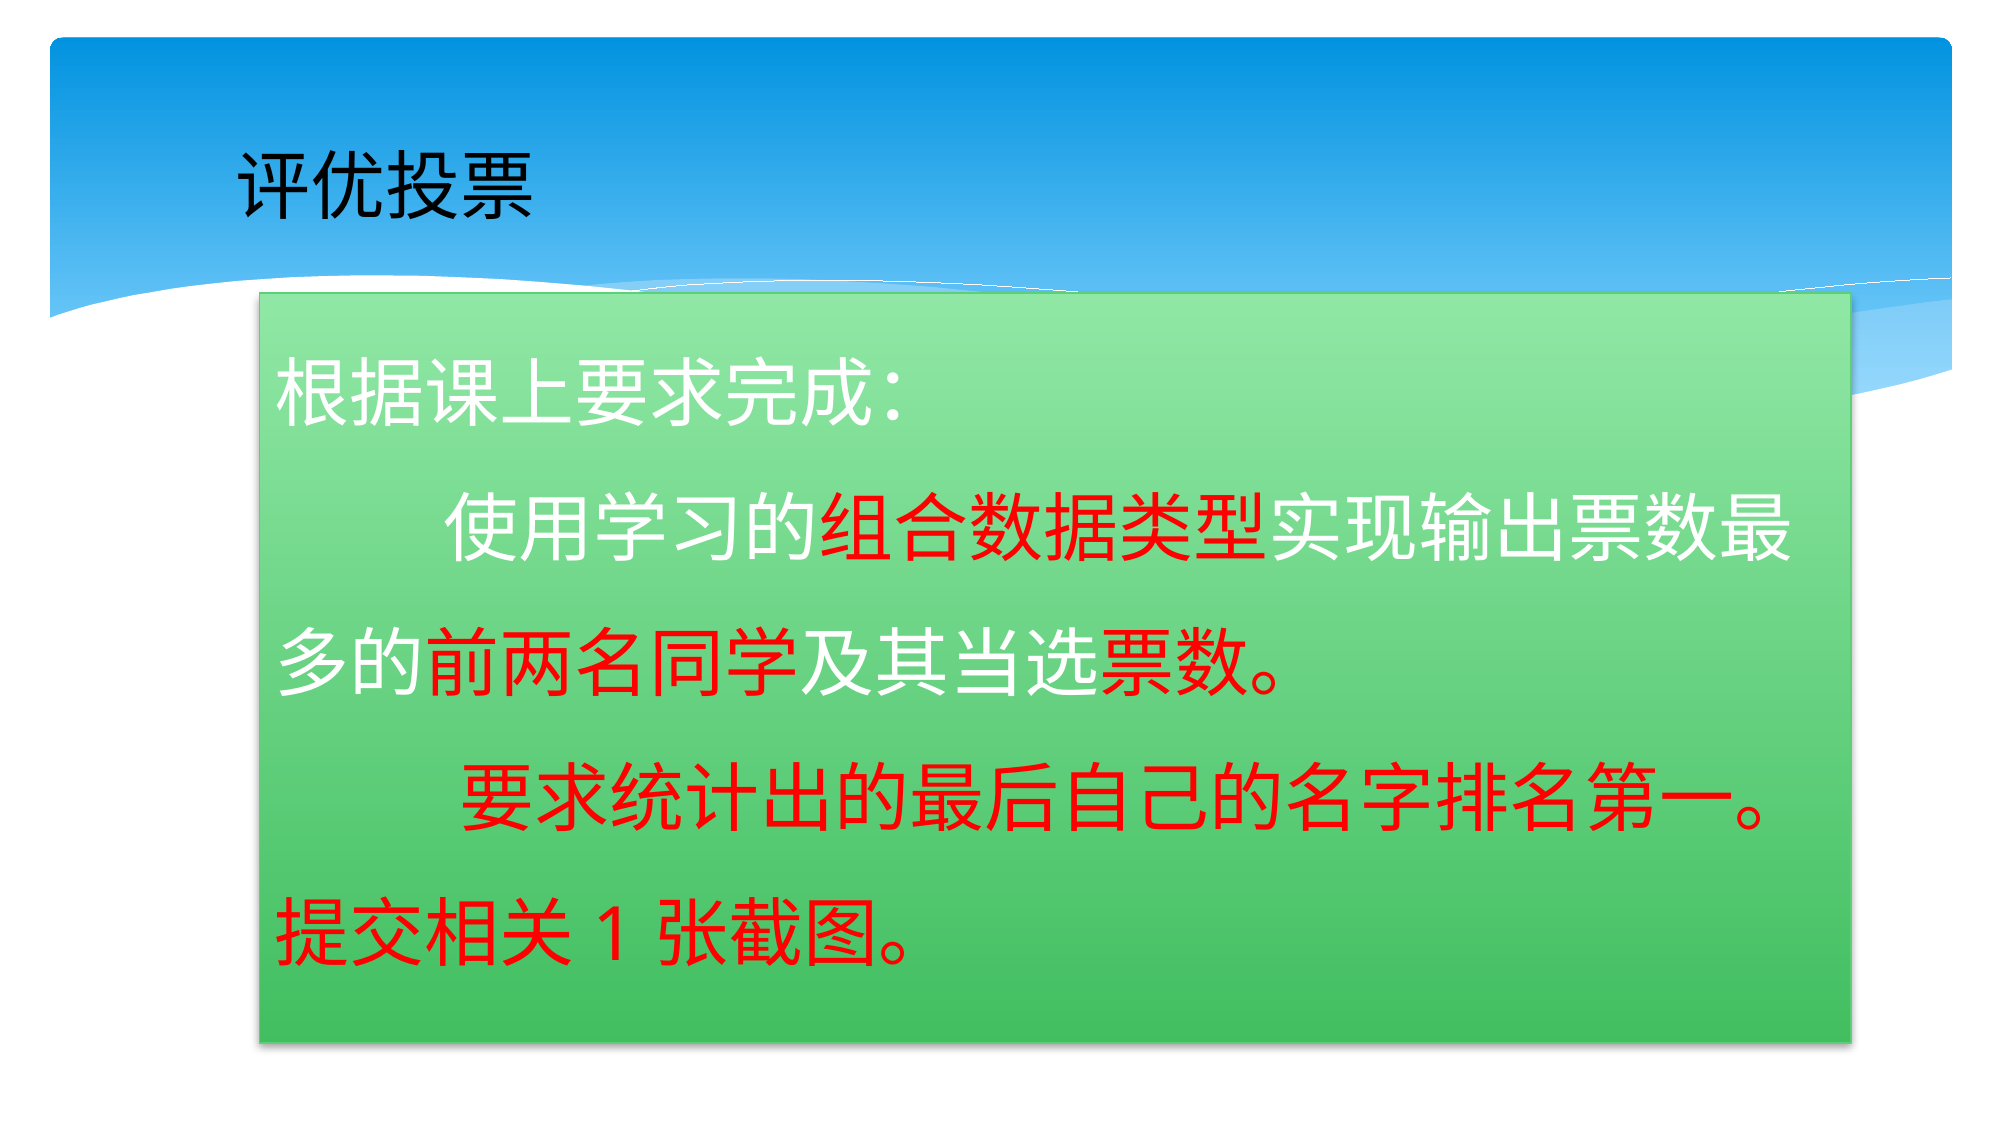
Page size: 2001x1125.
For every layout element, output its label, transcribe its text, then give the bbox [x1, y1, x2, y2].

text_box 根据课上要求完成： 使用学习的组合数据类型实现输出票数最多的前两名同学及其当选票数。 要求统计出的最后自己的名字排名第一。 提交相关1张截图。 [259, 292, 1852, 1044]
text_box 评优投票 [220, 130, 1097, 236]
